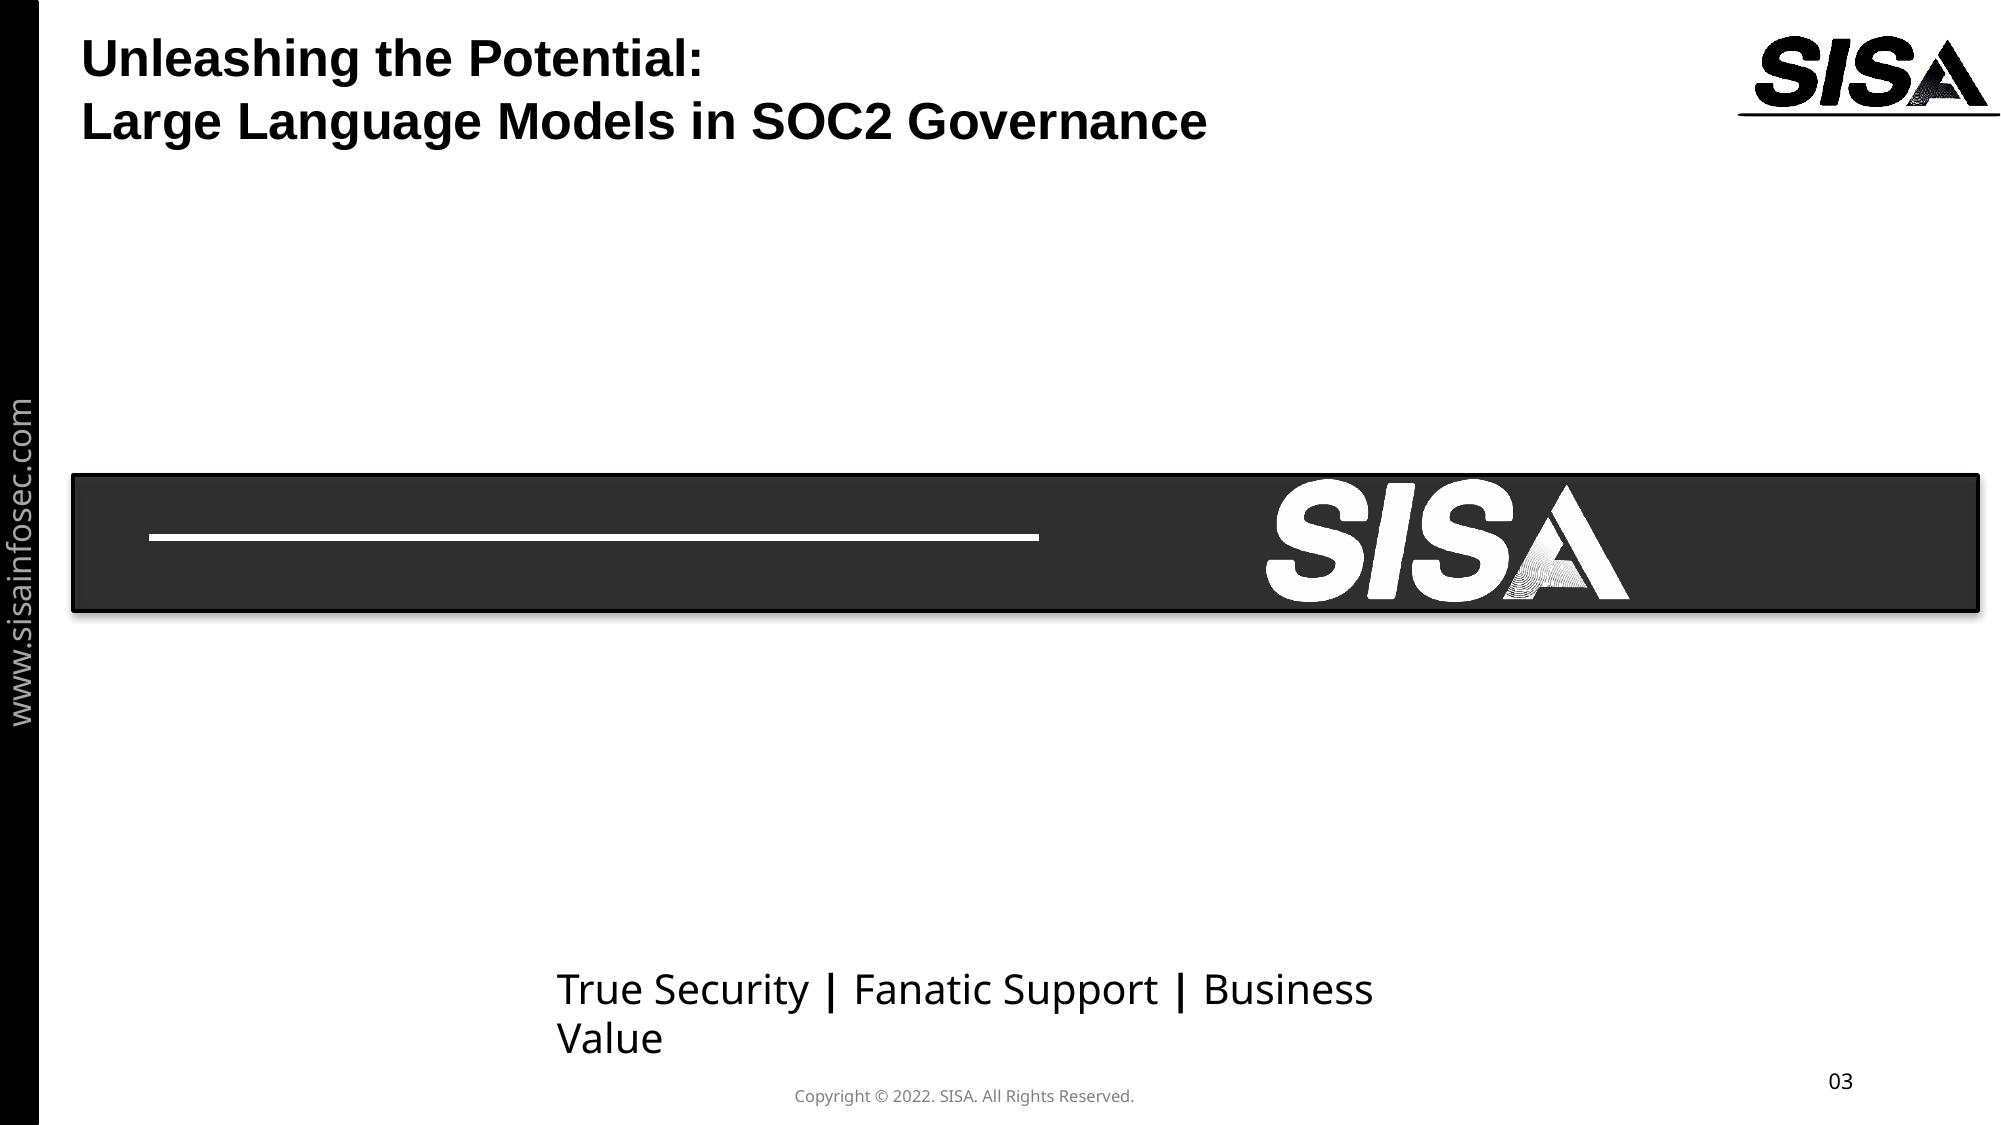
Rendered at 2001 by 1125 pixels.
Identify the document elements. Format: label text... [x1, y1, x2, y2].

text_box Unleashing the Potential: Large Language Models in SOC2 Governance [73, 17, 1765, 400]
text_box True Security | Fanatic Support | Business Value [549, 955, 1451, 1070]
text_box [73, 475, 1978, 611]
text_box 03 [1821, 1060, 1862, 1102]
picture [1765, 36, 1988, 107]
picture [1266, 479, 1631, 602]
text_box [149, 534, 1039, 541]
